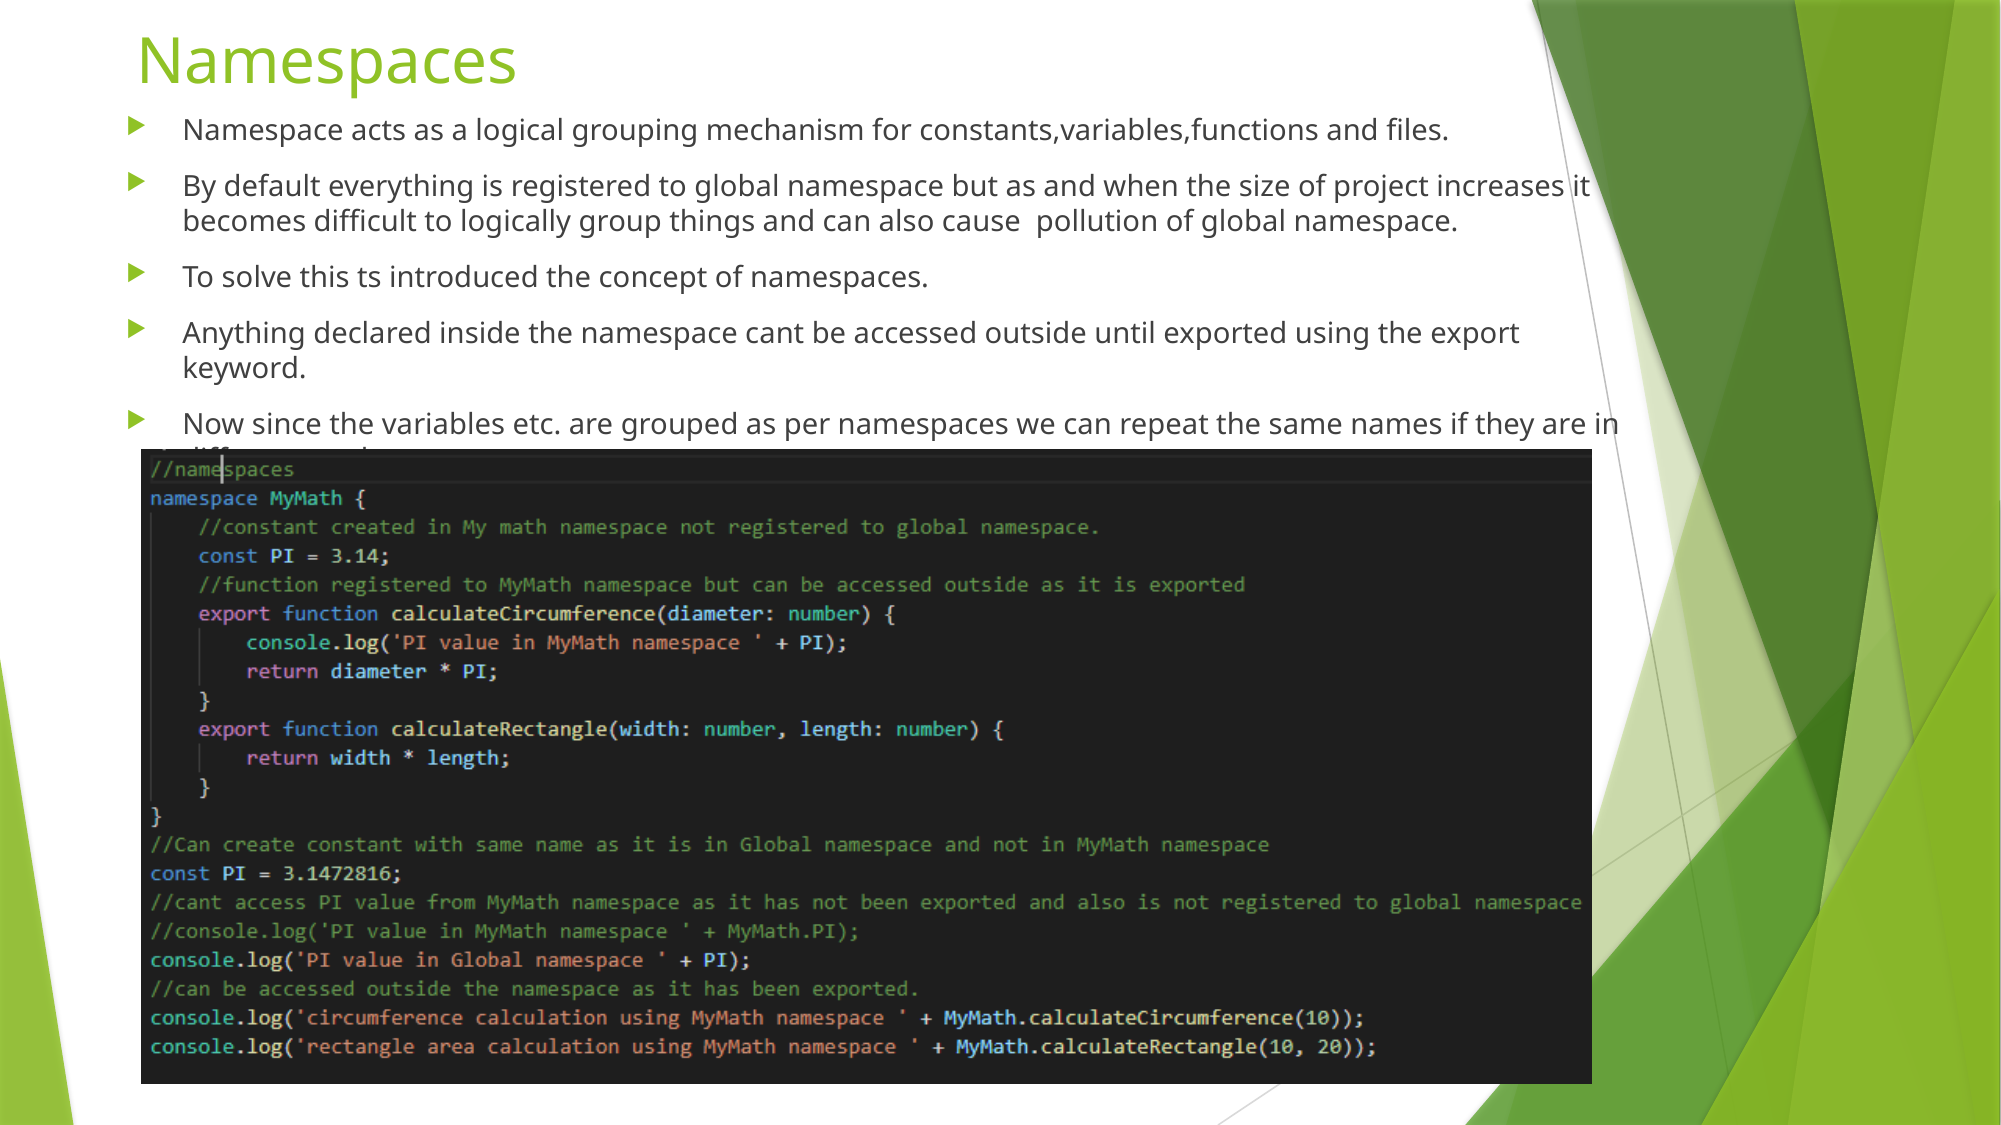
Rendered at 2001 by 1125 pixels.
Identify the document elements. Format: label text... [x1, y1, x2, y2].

picture [141, 449, 1593, 1085]
list Namespace acts as a logical grouping mechanism for constants,variables,functions and files. By default everything is registered to global namespace but as and when the size of project increases it becomes difficult to logically group things and can also cause pollution of global namespace. To solve this ts introduced the concept of namespaces. Anything declared inside the namespace cant be accessed outside until exported using the export keyword. Now since the variables etc. are grouped as per namespaces we can repeat the same names if they are in different workspaces. [111, 103, 1645, 1125]
title Namespaces [121, 12, 1532, 103]
